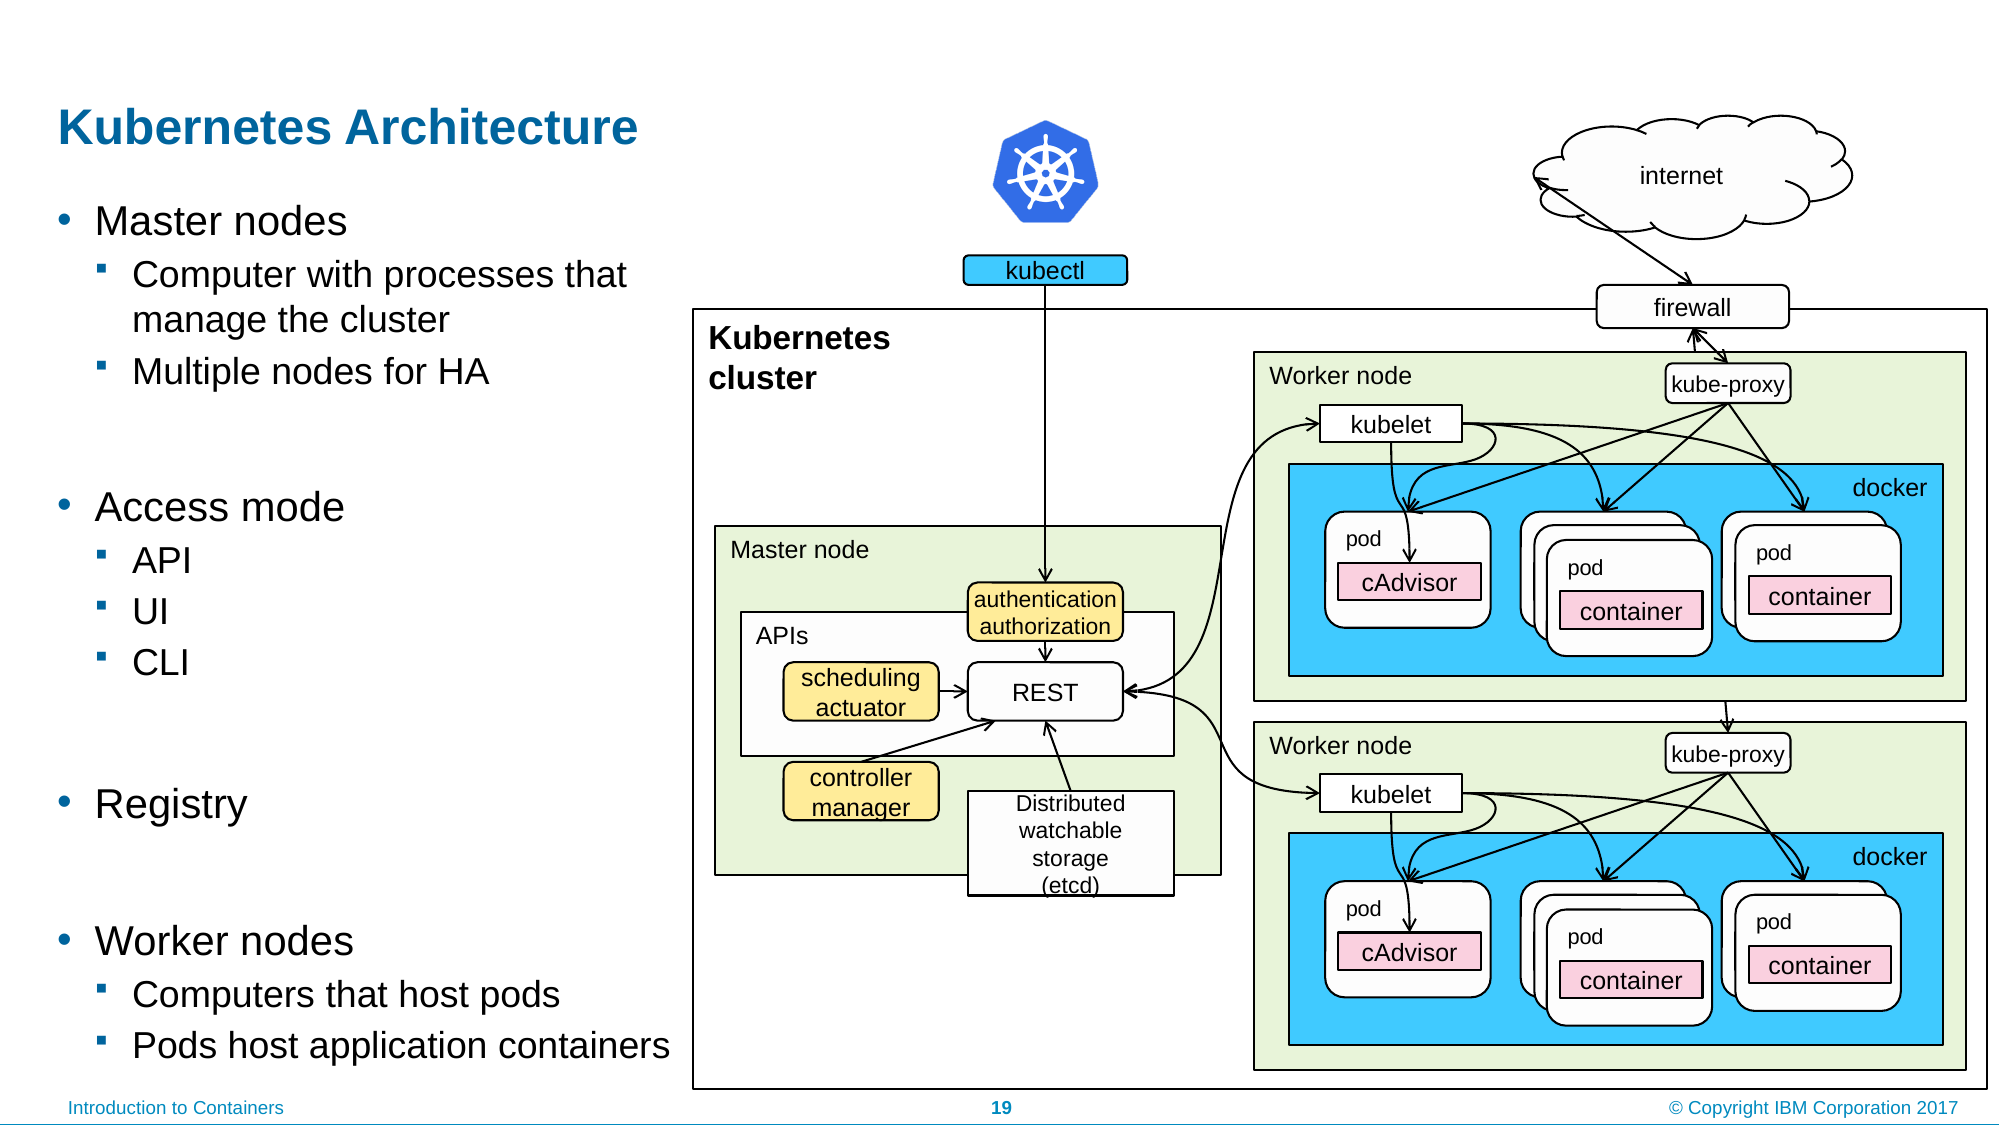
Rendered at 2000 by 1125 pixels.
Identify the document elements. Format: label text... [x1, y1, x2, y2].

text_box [1254, 721, 1967, 1071]
text_box kubectl [963, 255, 1128, 285]
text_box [1692, 328, 1729, 364]
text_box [1122, 691, 1320, 794]
text_box internet [1533, 115, 1853, 240]
list Master nodes Computer with processes that manage the cluster Multiple nodes for HA Access mode API UI CLI Registry Worker nodes Computers that host pods Pods host application containers [41, 191, 689, 1096]
footer © Copyright IBM Corporation 2017 [1658, 1096, 1974, 1125]
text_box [1254, 351, 1967, 701]
text_box firewall [1596, 284, 1790, 329]
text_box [715, 526, 1221, 896]
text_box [1122, 423, 1320, 691]
title Kubernetes Architecture [42, 90, 1978, 166]
text_box Kubernetes cluster [693, 308, 1988, 1090]
picture [989, 115, 1102, 228]
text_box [1692, 701, 1729, 733]
slide_number 19 [914, 1096, 1096, 1124]
